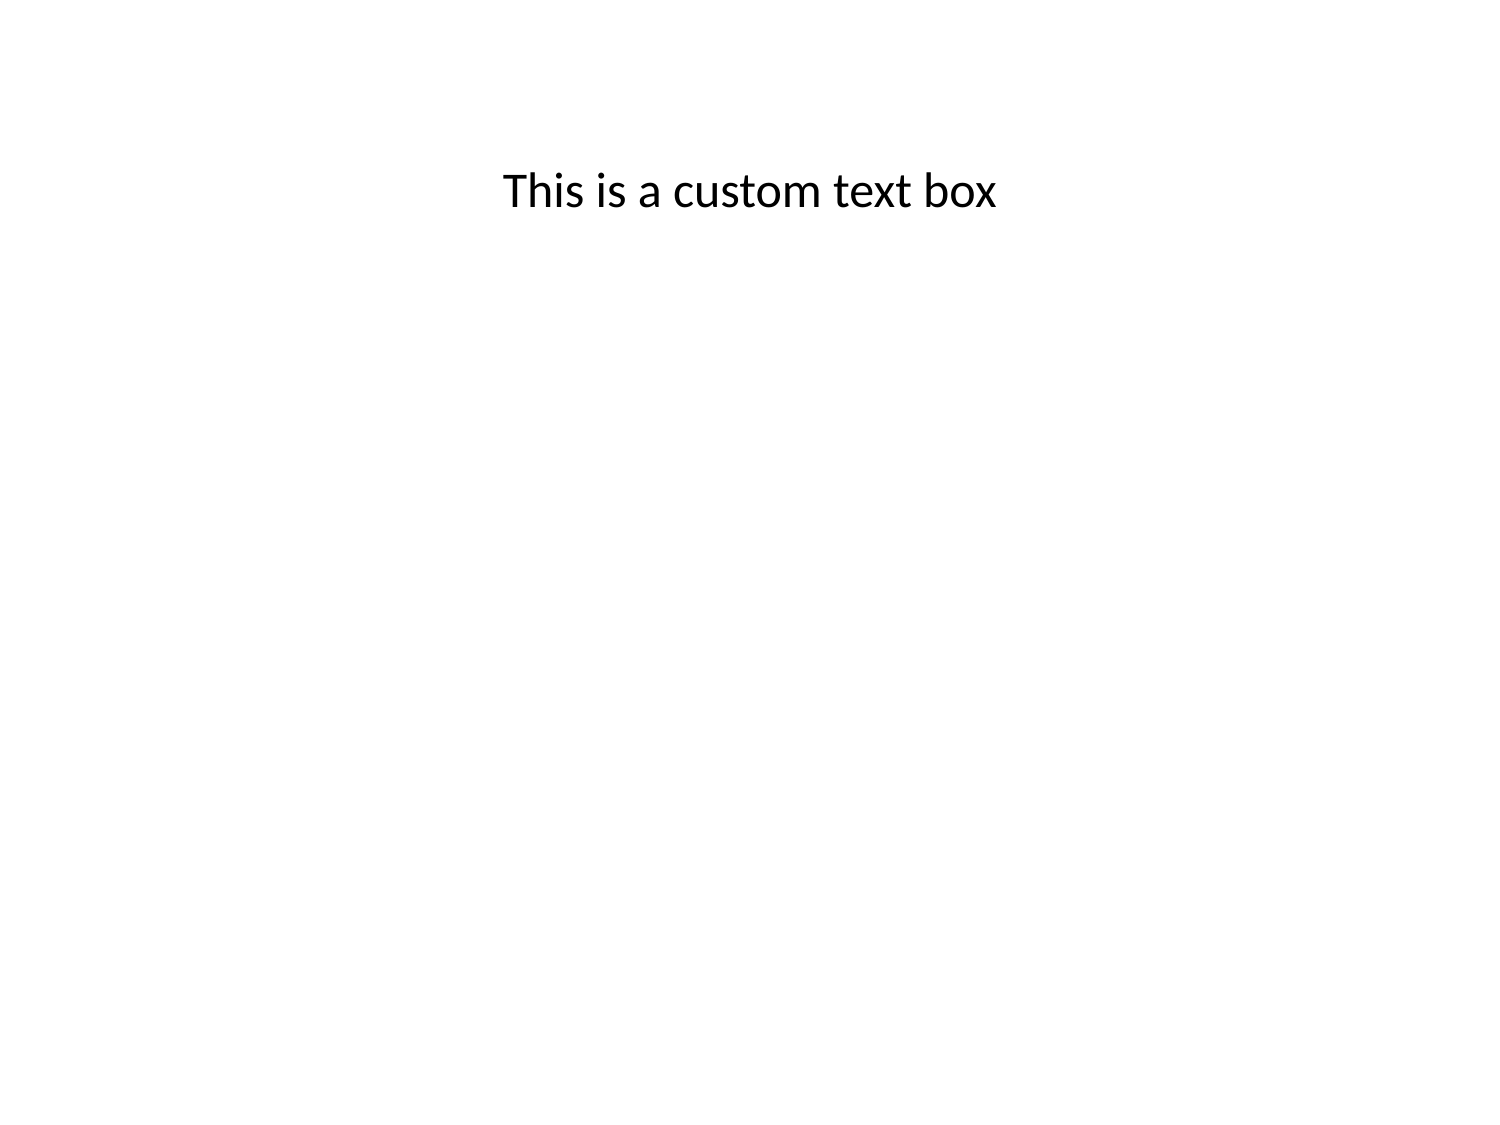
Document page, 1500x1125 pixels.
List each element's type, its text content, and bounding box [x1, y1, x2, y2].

text_box This is a custom text box [488, 149, 1012, 225]
